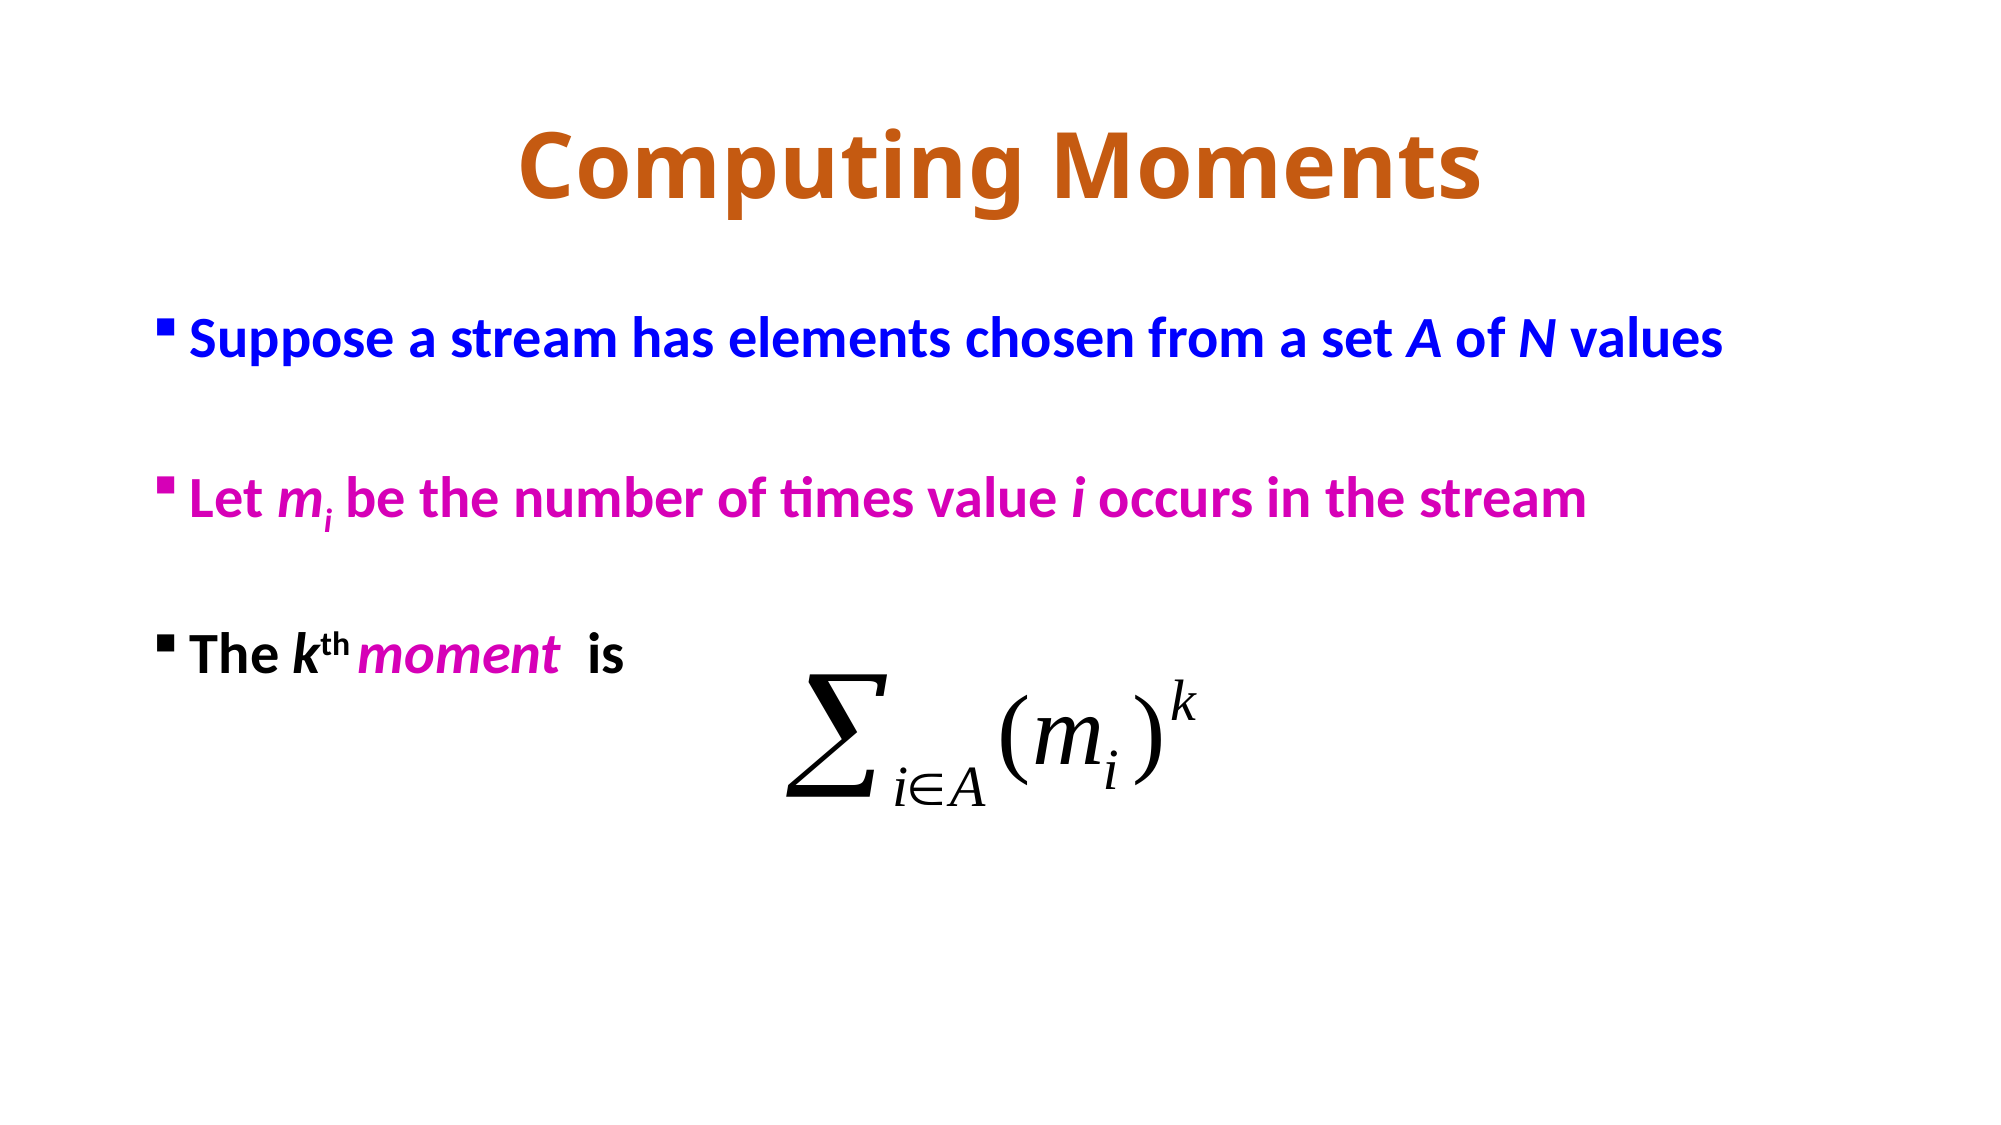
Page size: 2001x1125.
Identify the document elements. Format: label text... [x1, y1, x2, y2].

title Computing Moments [137, 59, 1863, 278]
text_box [770, 656, 1229, 832]
list Suppose a stream has elements chosen from a set A of N values Let mi be the number of times value i occurs in the stream The kth moment is [137, 299, 1863, 1014]
